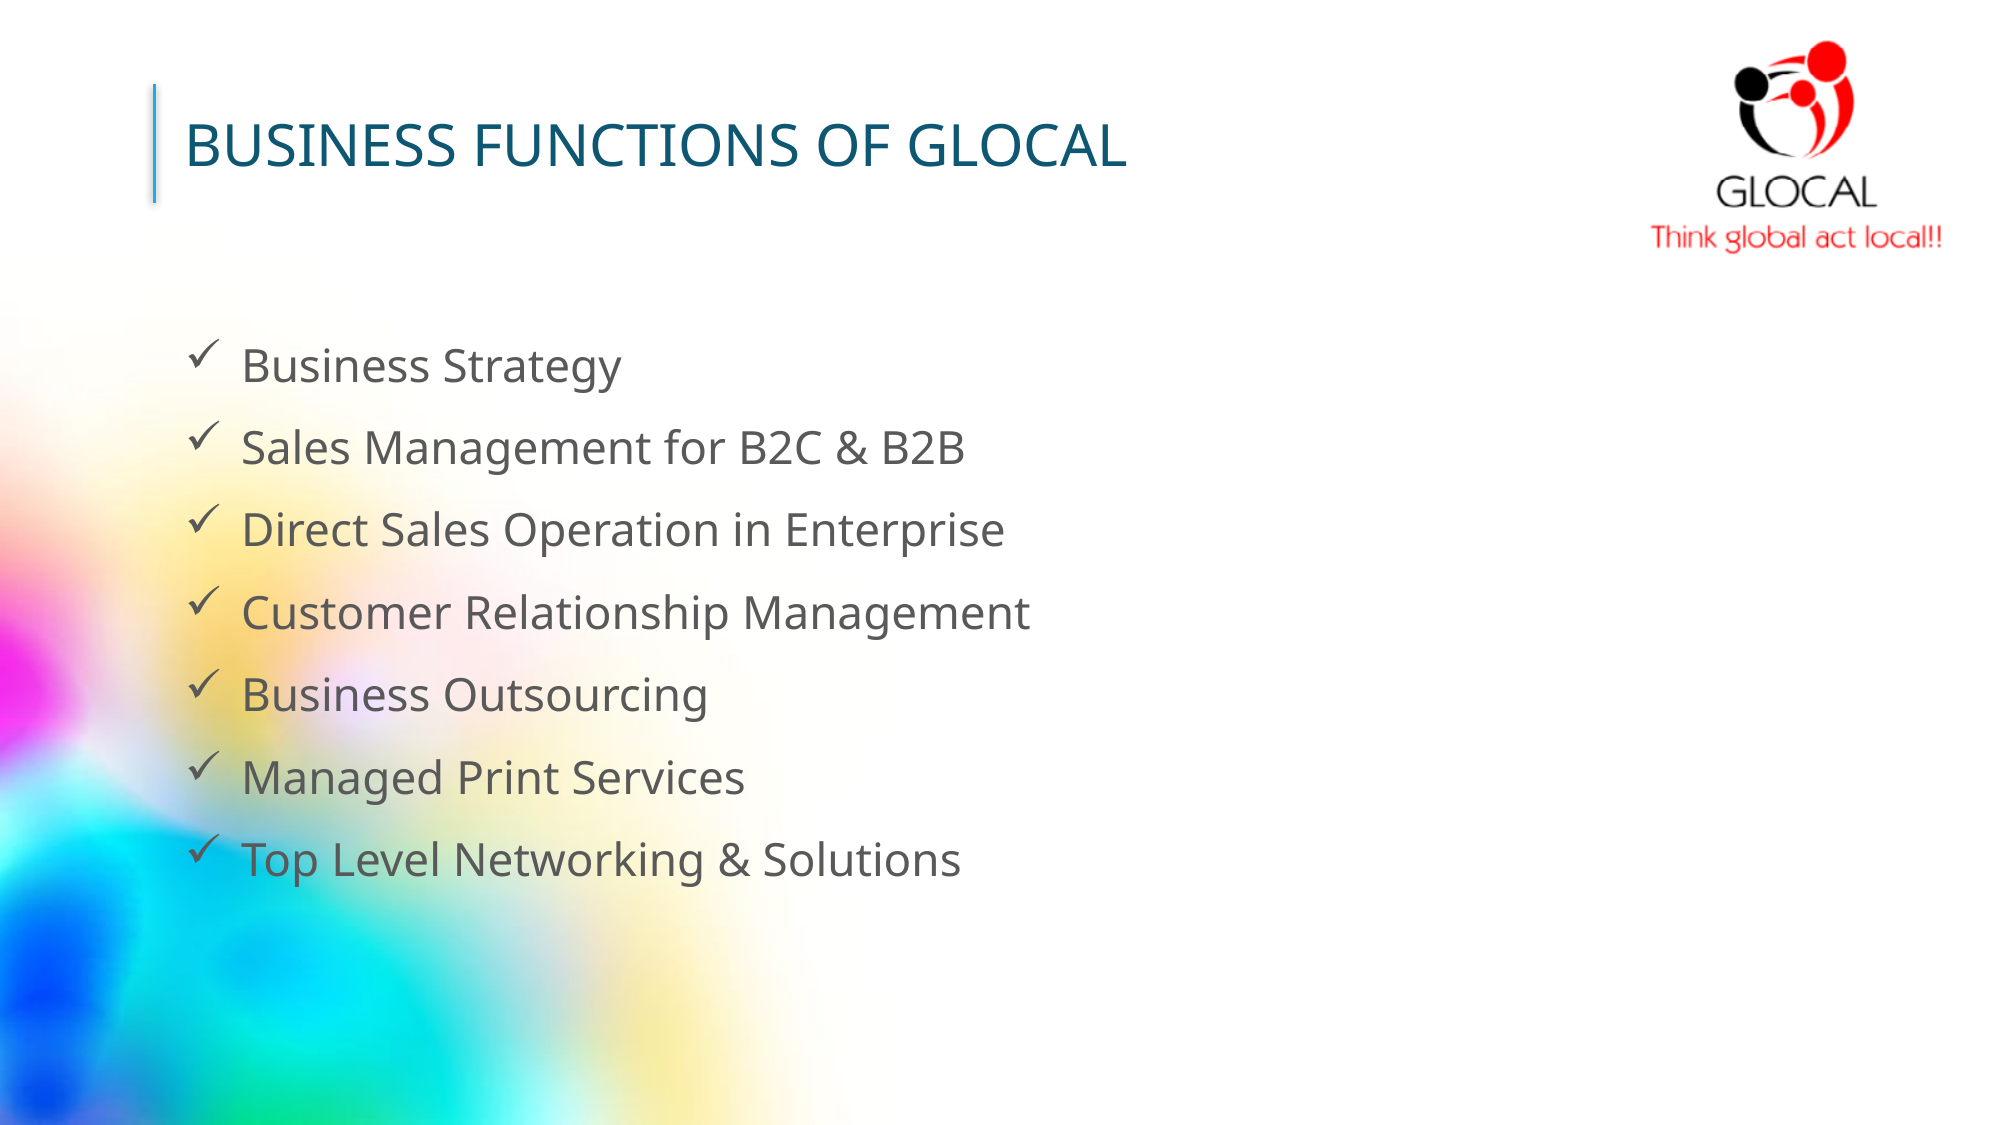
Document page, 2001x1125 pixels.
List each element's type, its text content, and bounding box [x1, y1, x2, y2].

text_box BUSINESS FUNCTIONS OF GLOCAL [170, 100, 1166, 186]
picture [0, 0, 2001, 1125]
text_box Business Strategy Sales Management for B2C & B2B Direct Sales Operation in Enterprise Customer Relationship Management Business Outsourcing Managed Print Services Top Level Networking & Solutions [170, 301, 1198, 894]
